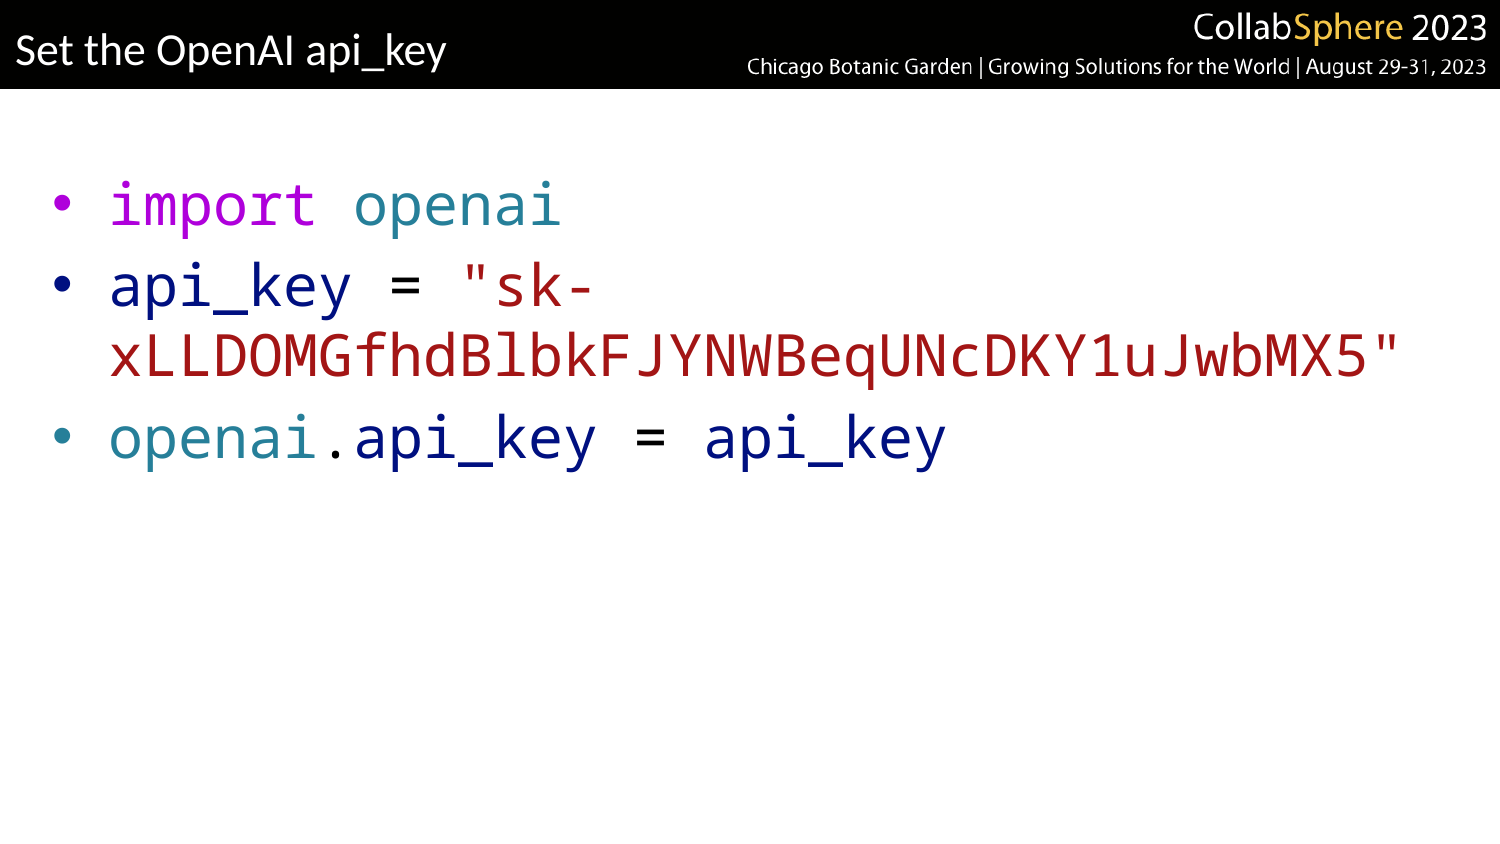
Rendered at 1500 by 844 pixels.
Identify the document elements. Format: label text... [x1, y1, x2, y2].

picture [0, 0, 1500, 844]
title Set the OpenAI api_key [0, 21, 1225, 72]
list import openai api_key = "sk-xLLDOMGfhdBlbkFJYNWBeqUNcDKY1uJwbMX5" openai.api_key = api_key [37, 159, 1450, 792]
